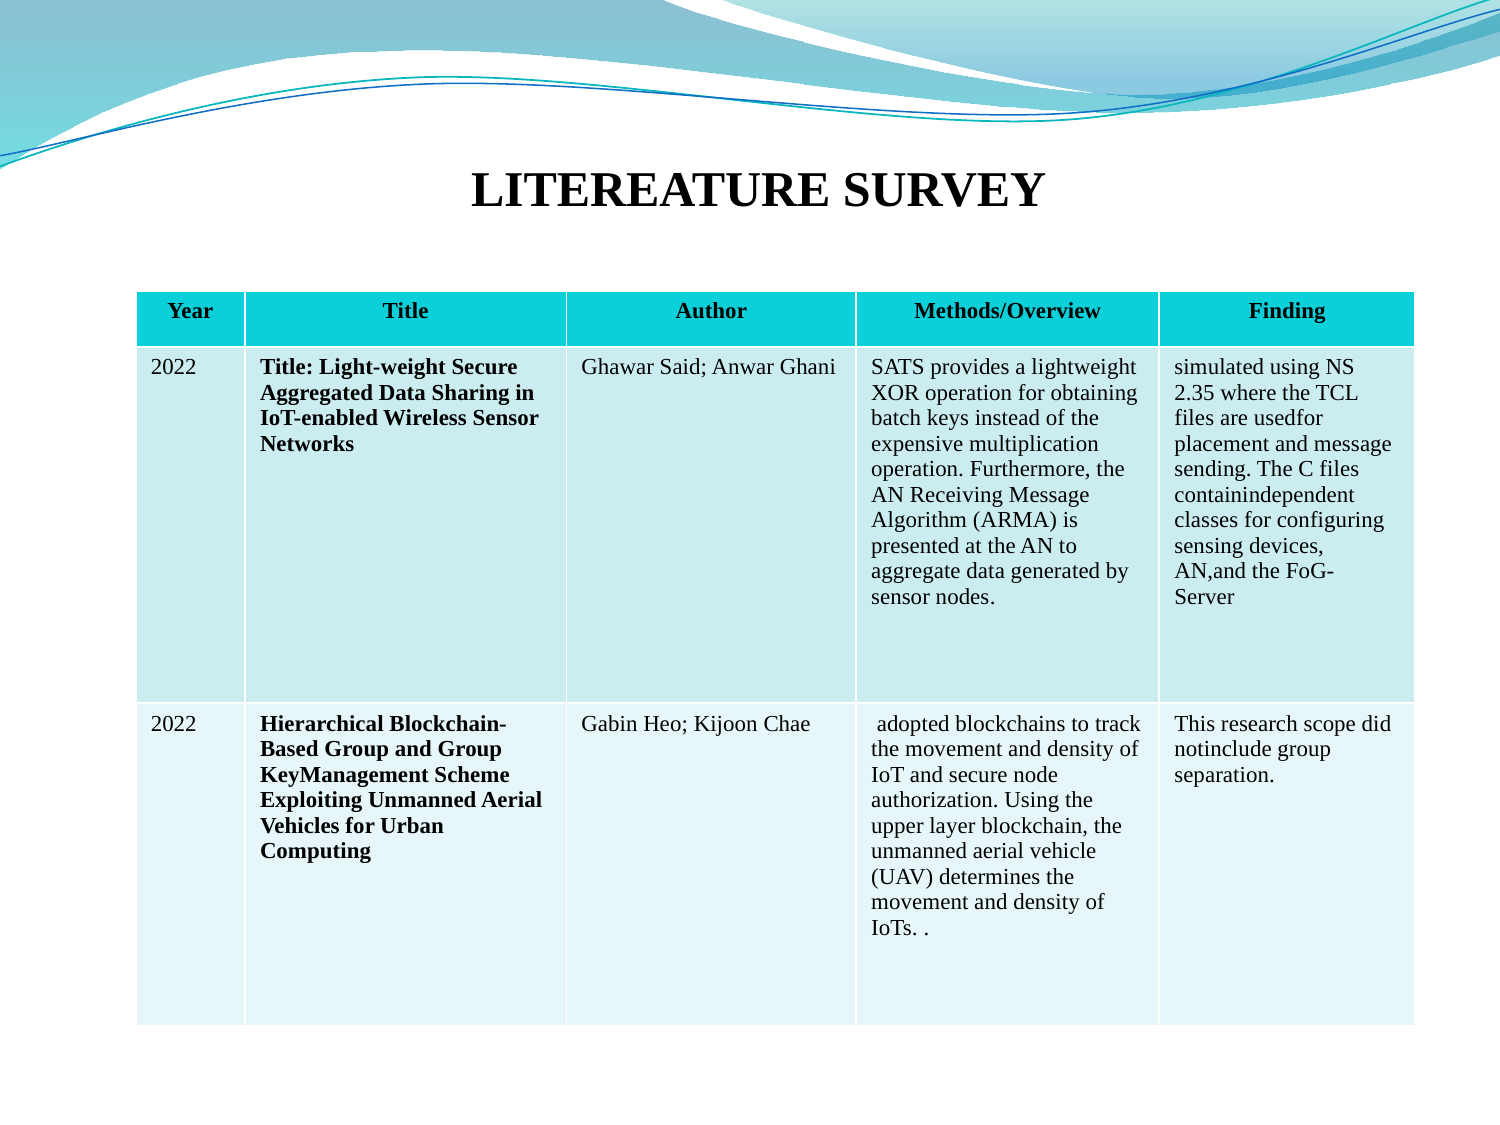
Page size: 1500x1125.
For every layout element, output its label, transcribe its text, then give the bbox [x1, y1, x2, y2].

text_box LITEREATURE SURVEY [383, 148, 1134, 224]
table_cell Title: Light-weight Secure Aggregated Data Sharing in IoT-enabled Wireless Sensor Networks [246, 348, 566, 702]
table_cell SATS provides a lightweight XOR operation for obtaining batch keys instead of the expensive multiplication operation. Furthermore, the AN Receiving Message Algorithm (ARMA) is presented at the AN to aggregate data generated by sensor nodes. [857, 348, 1158, 702]
table_cell 2022 [137, 704, 244, 1025]
table_cell adopted blockchains to track the movement and density of IoT and secure node authorization. Using the upper layer blockchain, the unmanned aerial vehicle (UAV) determines the movement and density of IoTs. . [857, 704, 1158, 1025]
table_cell Ghawar Said; Anwar Ghani [567, 348, 855, 702]
table_cell 2022 [137, 348, 244, 702]
table_header Title [246, 292, 566, 346]
table_cell Gabin Heo; Kijoon Chae [567, 704, 855, 1025]
table_header Year [137, 292, 244, 346]
table_header Author [567, 292, 855, 346]
table_cell This research scope did notinclude group separation. [1160, 704, 1414, 1025]
table_cell simulated using NS 2.35 where the TCL files are usedfor placement and message sending. The C files containindependent classes for configuring sensing devices, AN,and the FoG- Server [1160, 348, 1414, 702]
table_cell Hierarchical Blockchain-Based Group and Group KeyManagement Scheme Exploiting Unmanned Aerial Vehicles for Urban Computing [246, 704, 566, 1025]
table_header Finding [1160, 292, 1414, 346]
table_header Methods/Overview [857, 292, 1158, 346]
